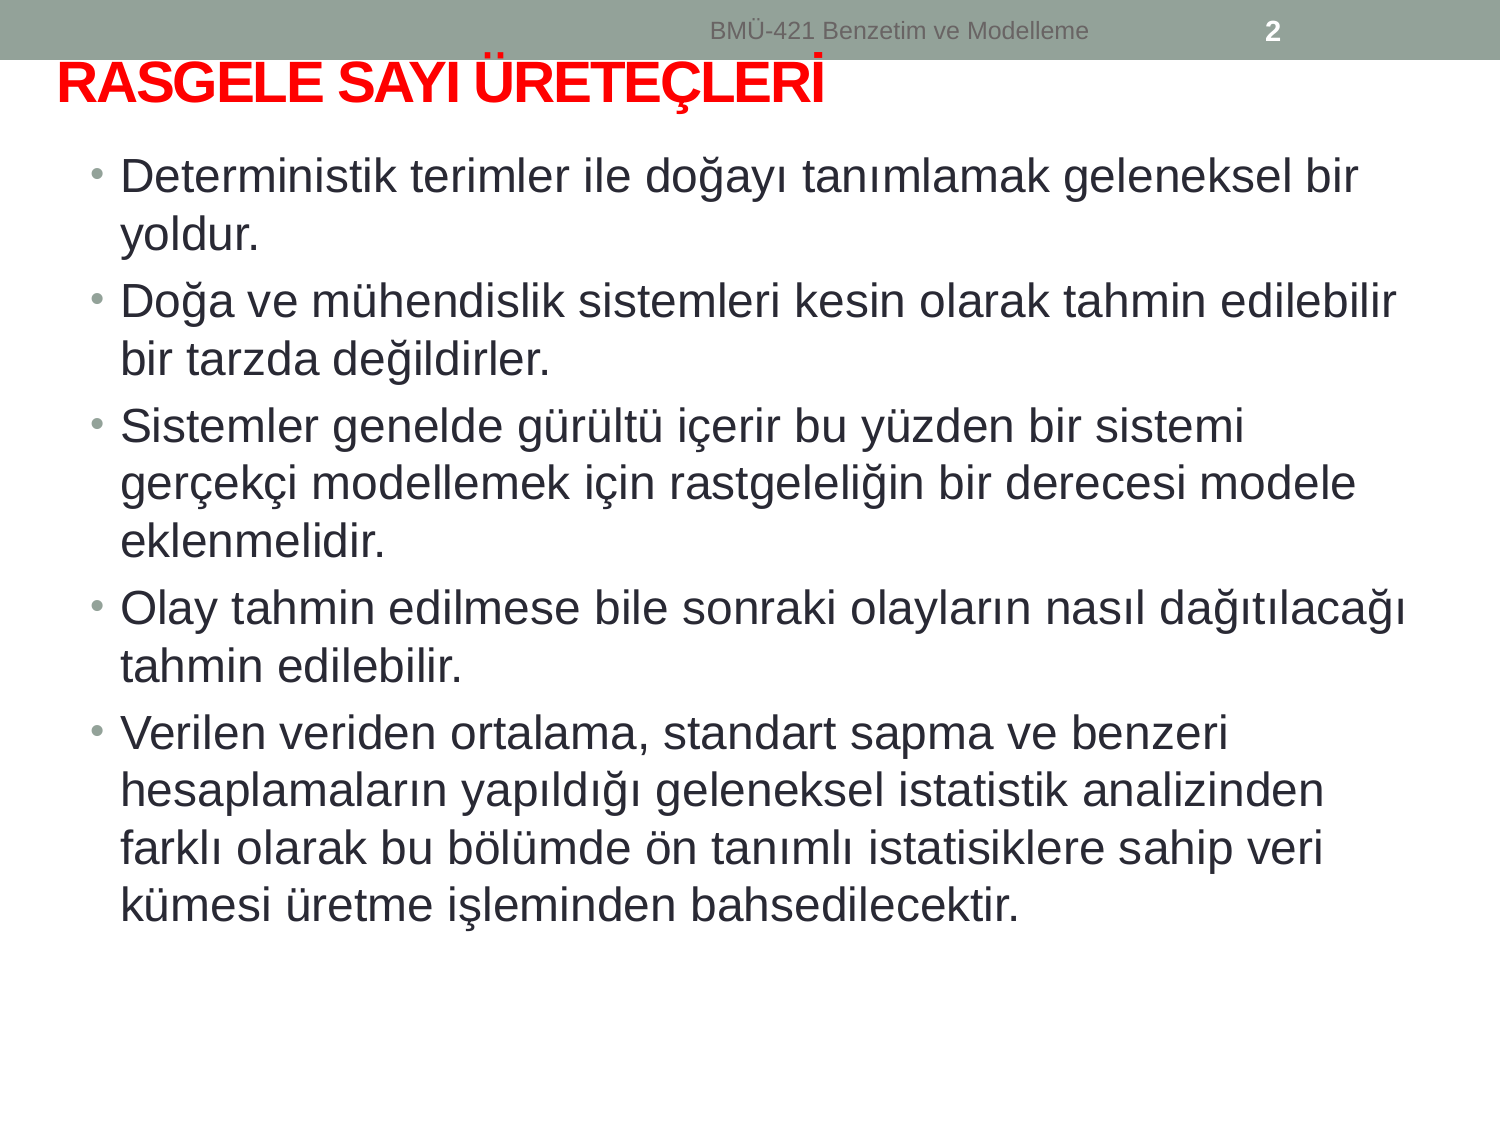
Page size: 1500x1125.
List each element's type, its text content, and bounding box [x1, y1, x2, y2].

list Deterministik terimler ile doğayı tanımlamak geleneksel bir yoldur. Doğa ve mühendislik sistemleri kesin olarak tahmin edilebilir bir tarzda değildirler. Sistemler genelde gürültü içerir bu yüzden bir sistemi gerçekçi modellemek için rastgeleliğin bir derecesi modele eklenmelidir. Olay tahmin edilmese bile sonraki olayların nasıl dağıtılacağı tahmin edilebilir. Verilen veriden ortalama, standart sapma ve benzeri hesaplamaların yapıldığı geleneksel istatistik analizinden farklı olarak bu bölümde ön tanımlı istatisiklere sahip veri kümesi üretme işleminden bahsedilecektir. [75, 137, 1425, 1005]
slide_number 2 [1250, 3, 1425, 57]
title RASGELE SAYI ÜRETEÇLERİ [41, 33, 1392, 126]
footer BMÜ-421 Benzetim ve Modelleme [562, 3, 1238, 57]
